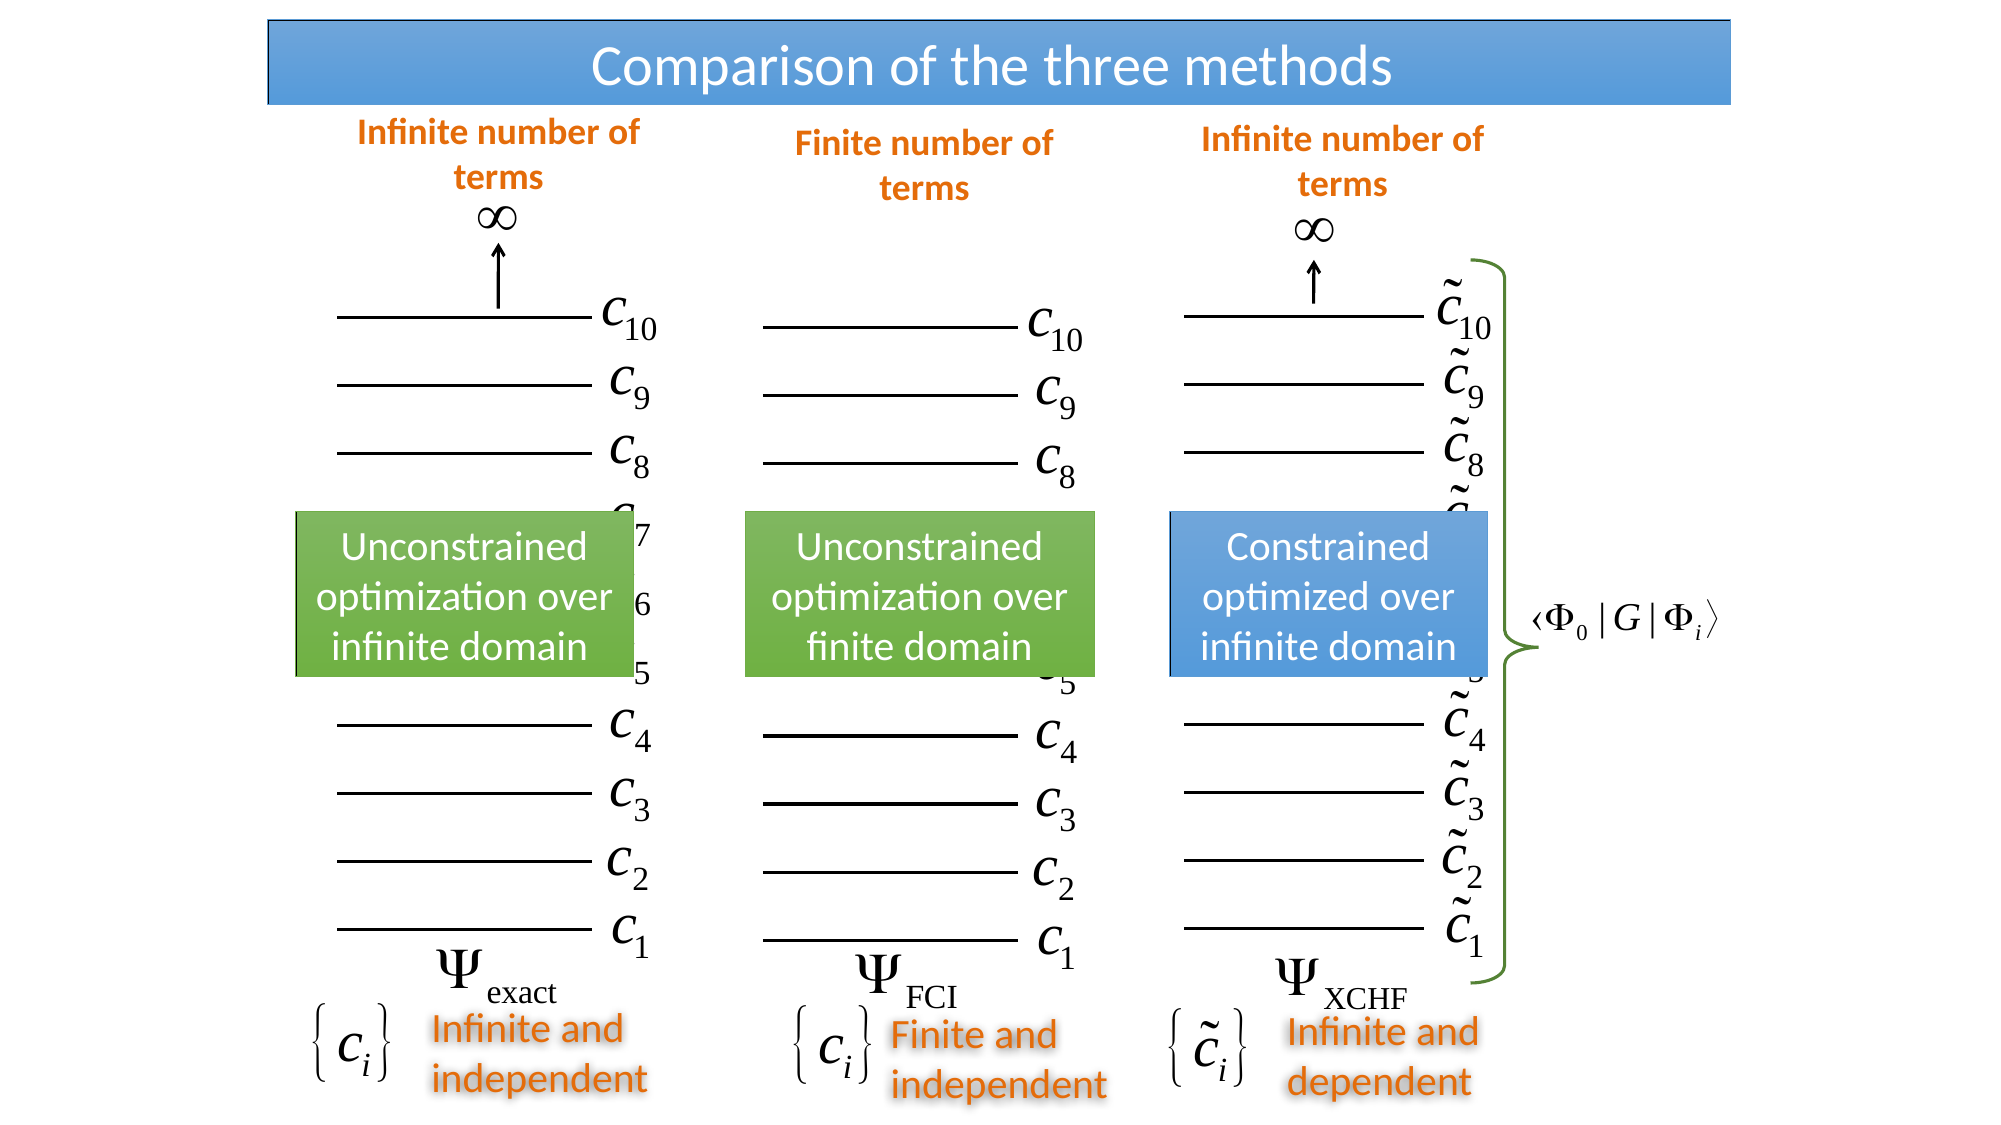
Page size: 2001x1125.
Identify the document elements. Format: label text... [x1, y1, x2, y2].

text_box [295, 511, 1488, 678]
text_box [787, 999, 895, 1098]
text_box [749, 678, 1124, 1117]
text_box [1550, 590, 1729, 650]
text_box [1147, 106, 1550, 1113]
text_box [305, 998, 413, 1096]
text_box Comparison of the three methods [267, 19, 1731, 105]
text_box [1162, 1003, 1270, 1101]
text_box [1267, 940, 1419, 1023]
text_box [800, 110, 1124, 511]
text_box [324, 99, 800, 511]
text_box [324, 678, 800, 1110]
